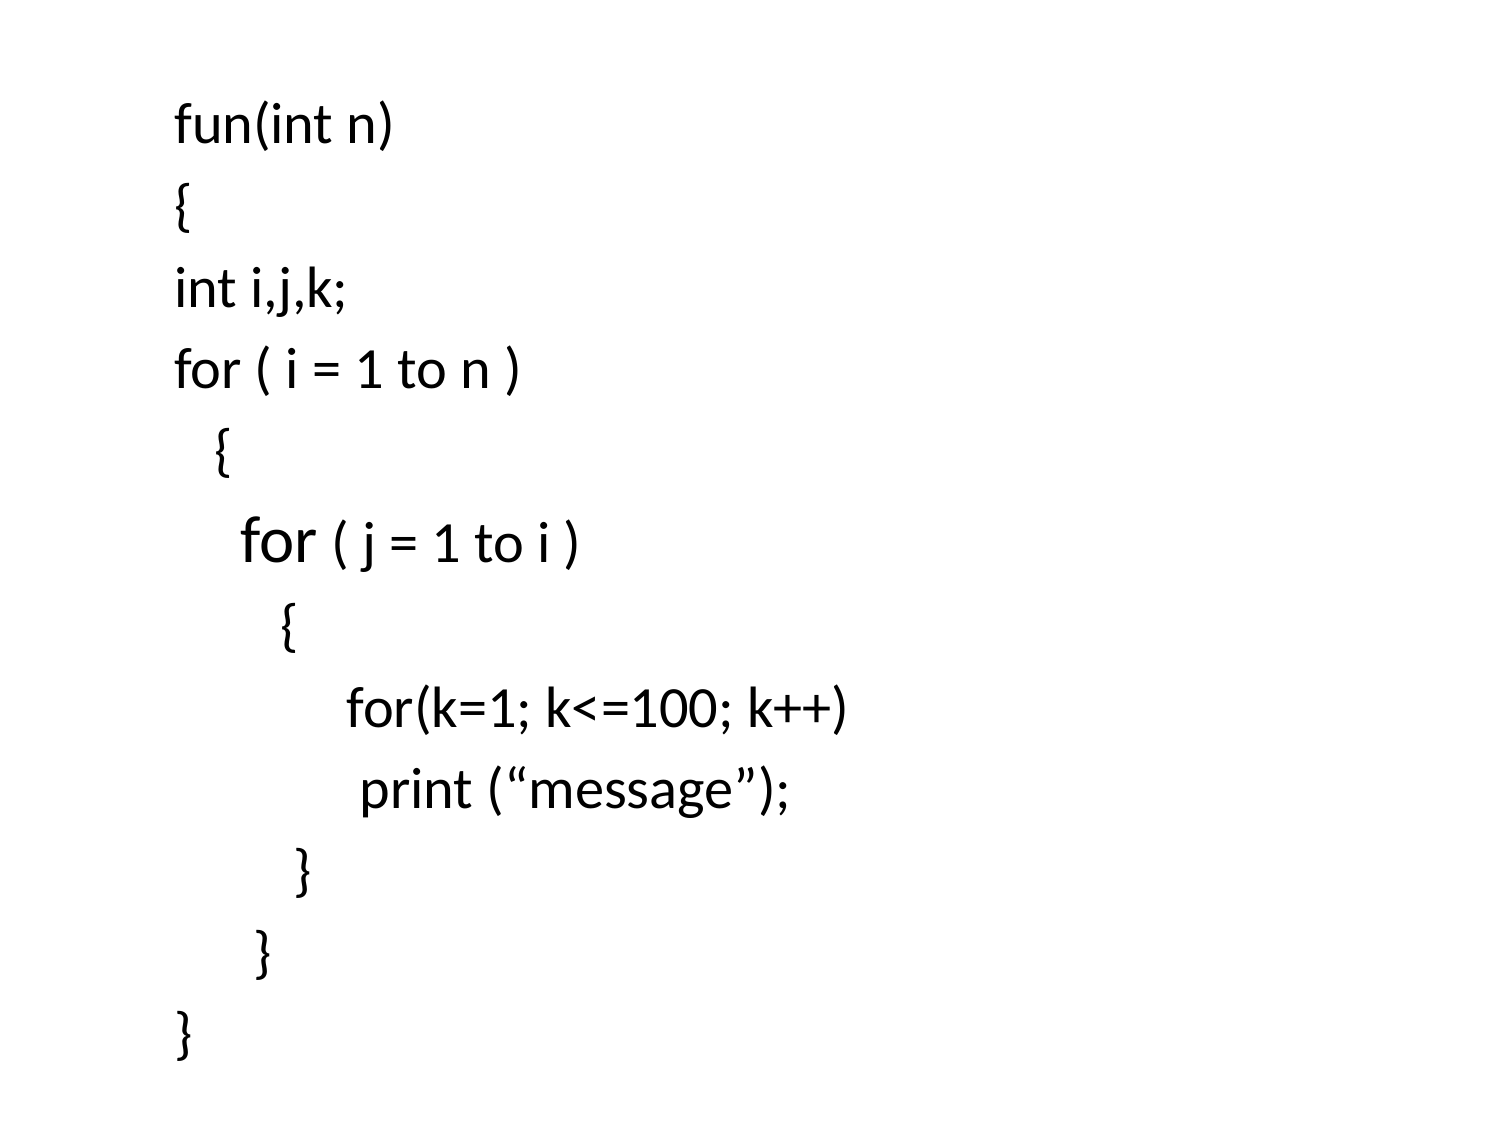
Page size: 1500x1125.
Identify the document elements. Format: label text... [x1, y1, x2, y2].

text_box fun(int n) { int i,j,k; for ( i = 1 to n ) { for ( j = 1 to i ) { for(k=1; k<=100; k++) print (“message”); } } } [159, 78, 1235, 821]
